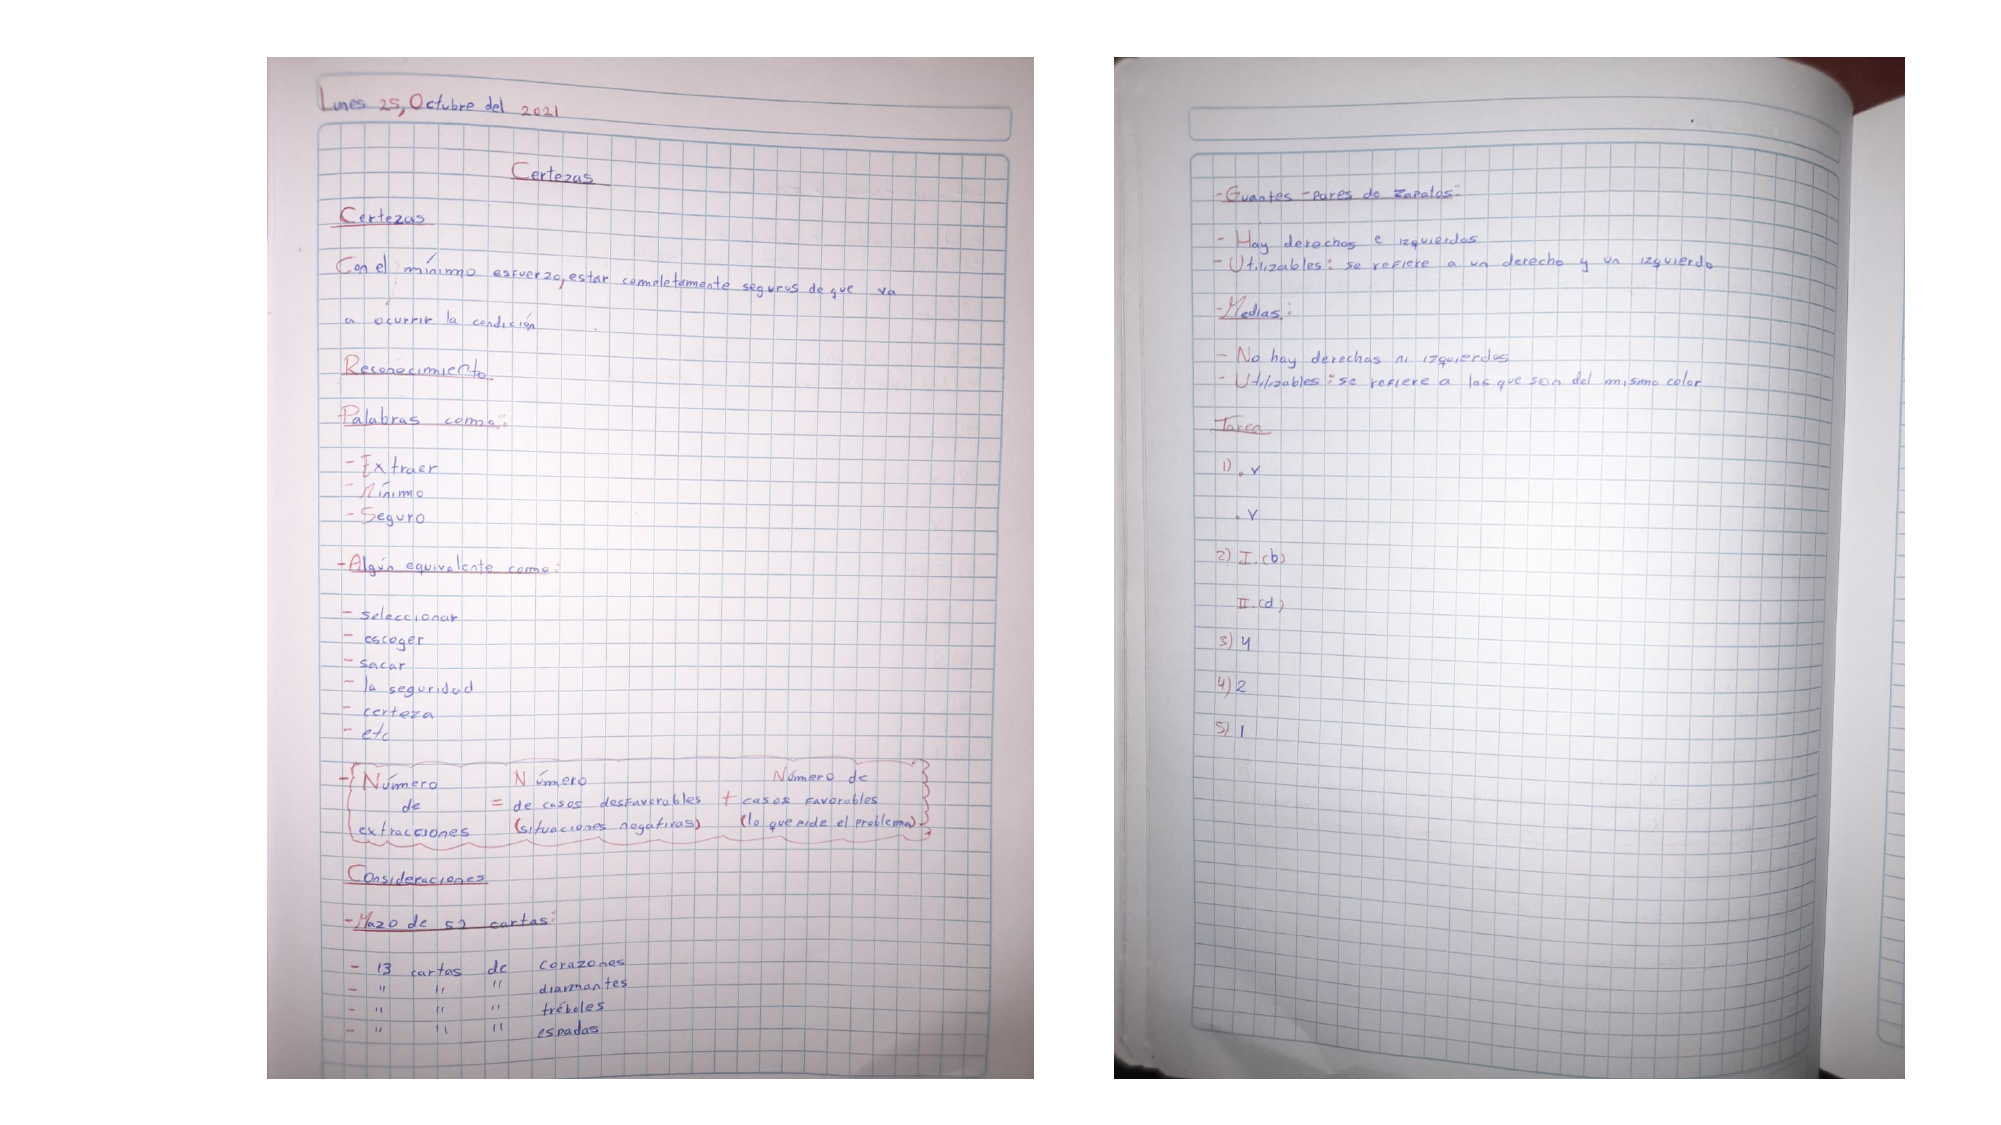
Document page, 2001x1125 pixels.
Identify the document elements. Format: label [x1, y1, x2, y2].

picture [267, 57, 1034, 1079]
picture [1113, 57, 1905, 1079]
